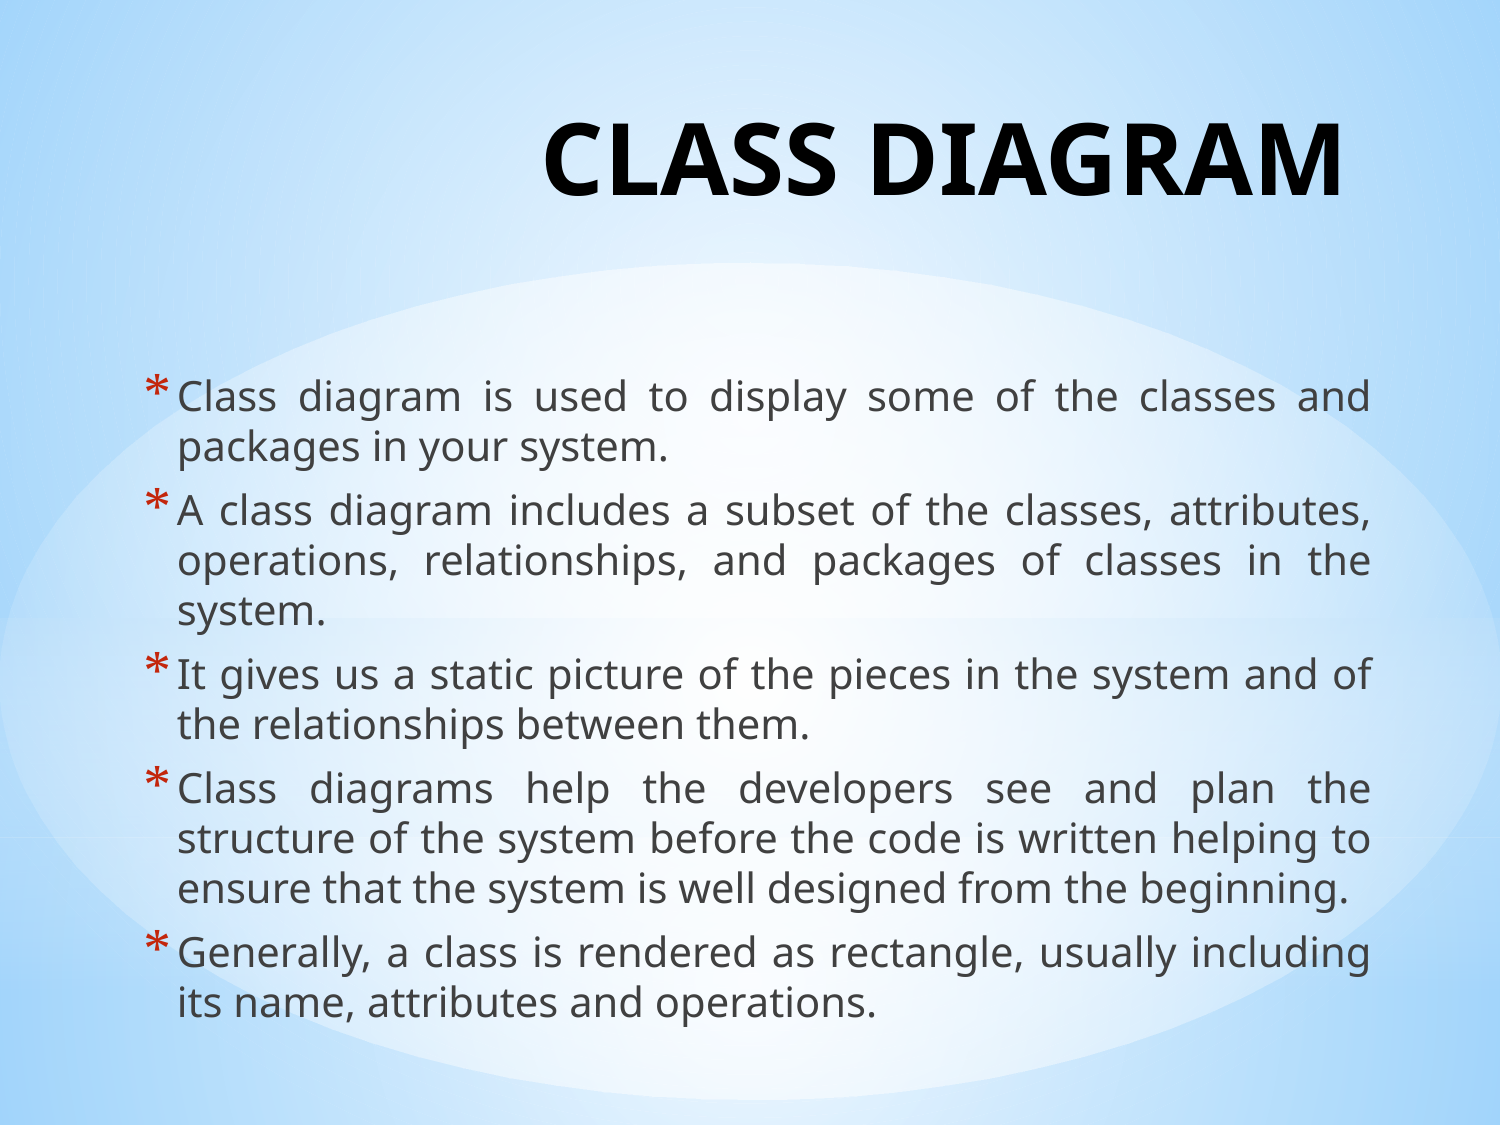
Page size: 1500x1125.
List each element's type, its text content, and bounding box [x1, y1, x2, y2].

list Class diagram is used to display some of the classes and packages in your system. A class diagram includes a subset of the classes, attributes, operations, relationships, and packages of classes in the system. It gives us a static picture of the pieces in the system and of the relationships between them. Class diagrams help the developers see and plan the structure of the system before the code is written helping to ensure that the system is well designed from the beginning. Generally, a class is rendered as rectangle, usually including its name, attributes and operations. [125, 362, 1388, 1038]
title CLASS DIAGRAM [125, 87, 1363, 325]
